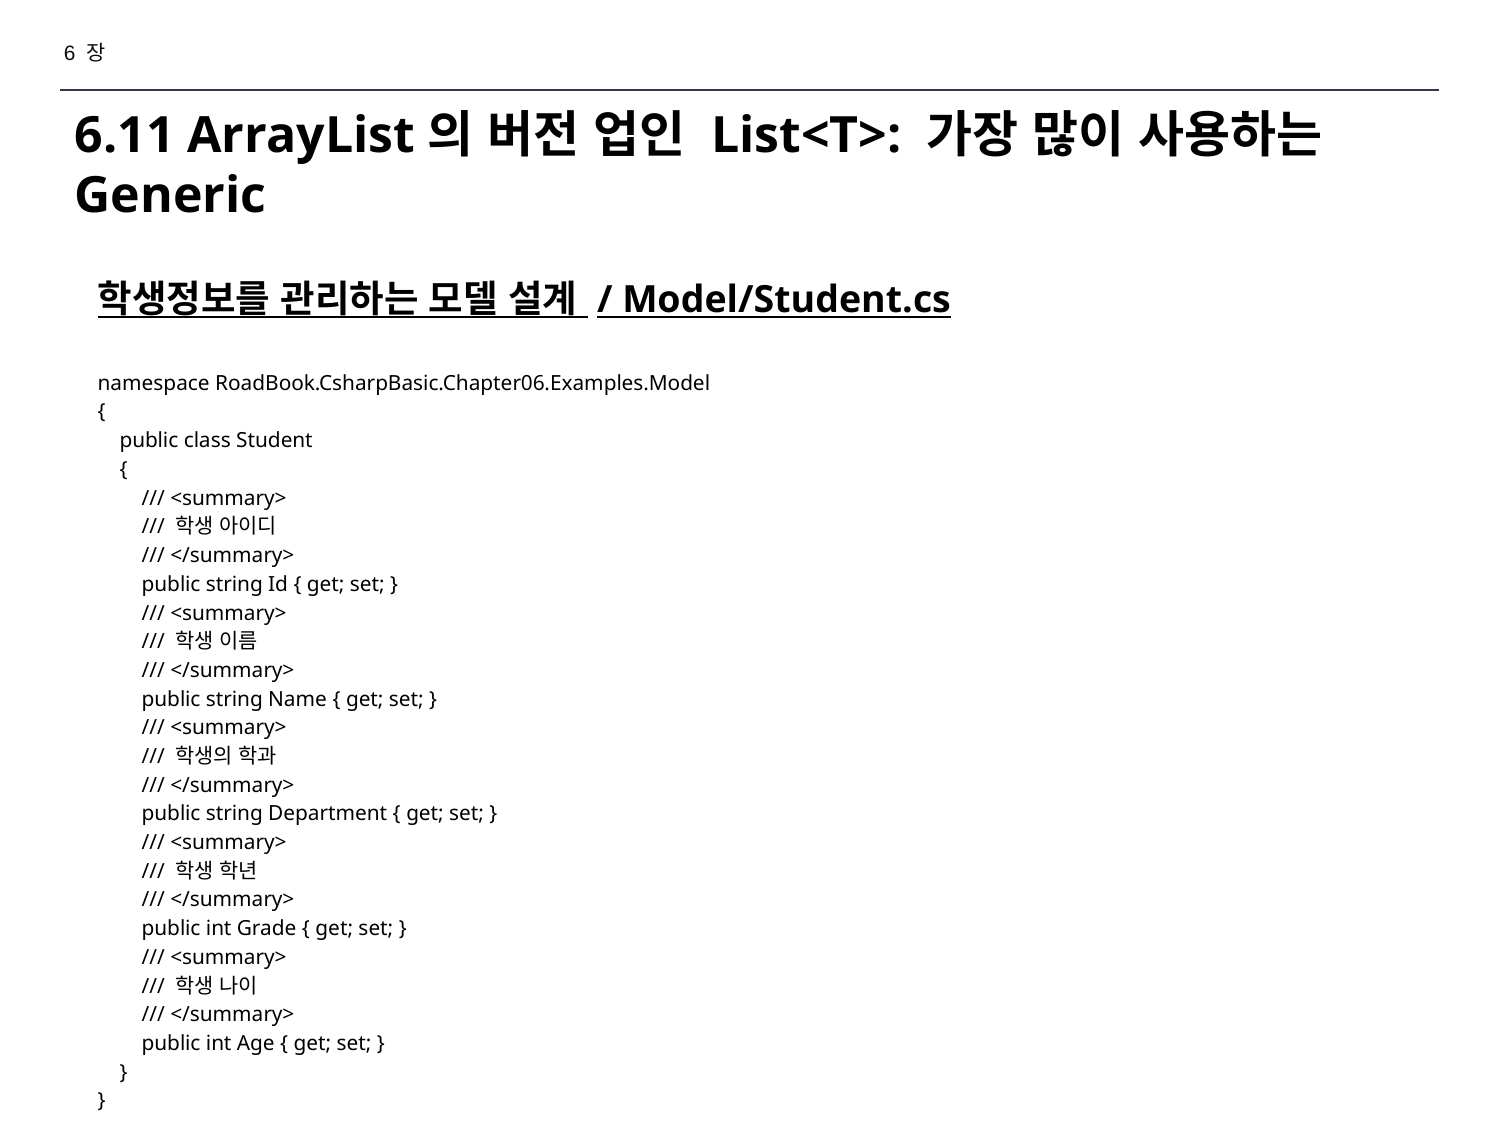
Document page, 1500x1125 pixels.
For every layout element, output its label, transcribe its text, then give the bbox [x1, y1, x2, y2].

text_box 학생정보를 관리하는 모델 설계 / Model/Student.cs [82, 267, 1416, 338]
text_box 6 장 [43, 31, 304, 73]
text_box namespace RoadBook.CsharpBasic.Chapter06.Examples.Model { public class Student { /// <summary> /// 학생 아이디 /// </summary> public string Id { get; set; } /// <summary> /// 학생 이름 /// </summary> public string Name { get; set; } /// <summary> /// 학생의 학과 /// </summary> public string Department { get; set; } /// <summary> /// 학생 학년 /// </summary> public int Grade { get; set; } /// <summary> /// 학생 나이 /// </summary> public int Age { get; set; } } } [82, 358, 750, 1090]
title 6.11 ArrayList의 버전 업인 List<T>: 가장 많이 사용하는 Generic [59, 114, 1439, 211]
